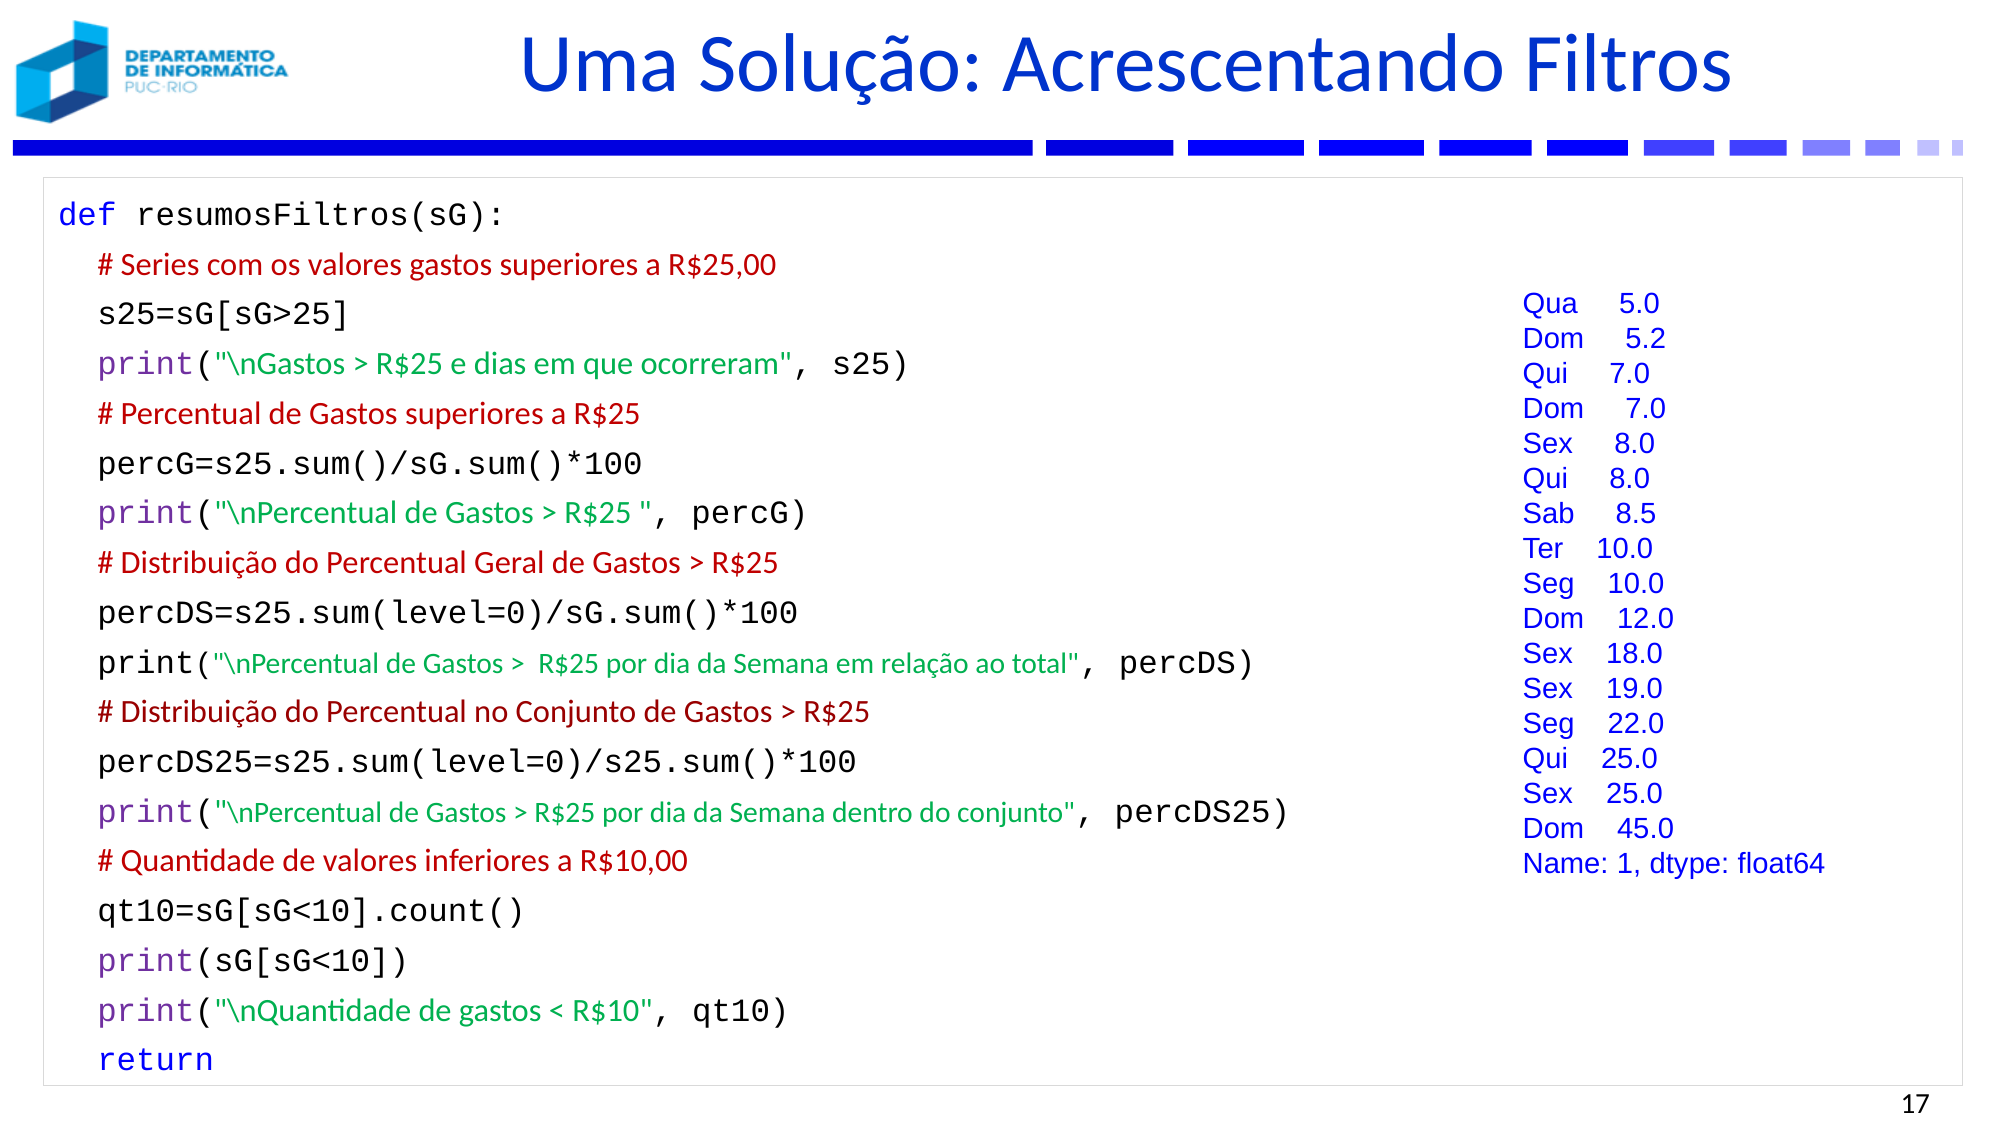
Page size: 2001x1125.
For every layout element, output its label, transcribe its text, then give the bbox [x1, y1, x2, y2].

text_box Qua 5.0 Dom 5.2 Qui 7.0 Dom 7.0 Sex 8.0 Qui 8.0 Sab 8.5 Ter 10.0 Seg 10.0 Dom 12.0 Sex 18.0 Sex 19.0 Seg 22.0 Qui 25.0 Sex 25.0 Dom 45.0 Name: 1, dtype: float64 [1507, 277, 1878, 887]
list def resumosFiltros(sG): # Series com os valores gastos superiores a R$25,00 s25=sG[sG>25] print("\nGastos > R$25 e dias em que ocorreram", s25) # Percentual de Gastos superiores a R$25 percG=s25.sum()/sG.sum()*100 print("\nPercentual de Gastos > R$25 ", percG) # Distribuição do Percentual Geral de Gastos > R$25 percDS=s25.sum(level=0)/sG.sum()*100 print("\nPercentual de Gastos > R$25 por dia da Semana em relação ao total", percDS) # Distribuição do Percentual no Conjunto de Gastos > R$25 percDS25=s25.sum(level=0)/s25.sum()*100 print("\nPercentual de Gastos > R$25 por dia da Semana dentro do conjunto", percDS25) # Quantidade de valores inferiores a R$10,00 qt10=sG[sG<10].count() print(sG[sG<10]) print("\nQuantidade de gastos < R$10", qt10) return [43, 177, 1963, 1086]
title Uma Solução: Acrescentando Filtros [291, 9, 1963, 126]
slide_number 17 [1478, 1085, 1945, 1118]
picture [12, 19, 291, 126]
